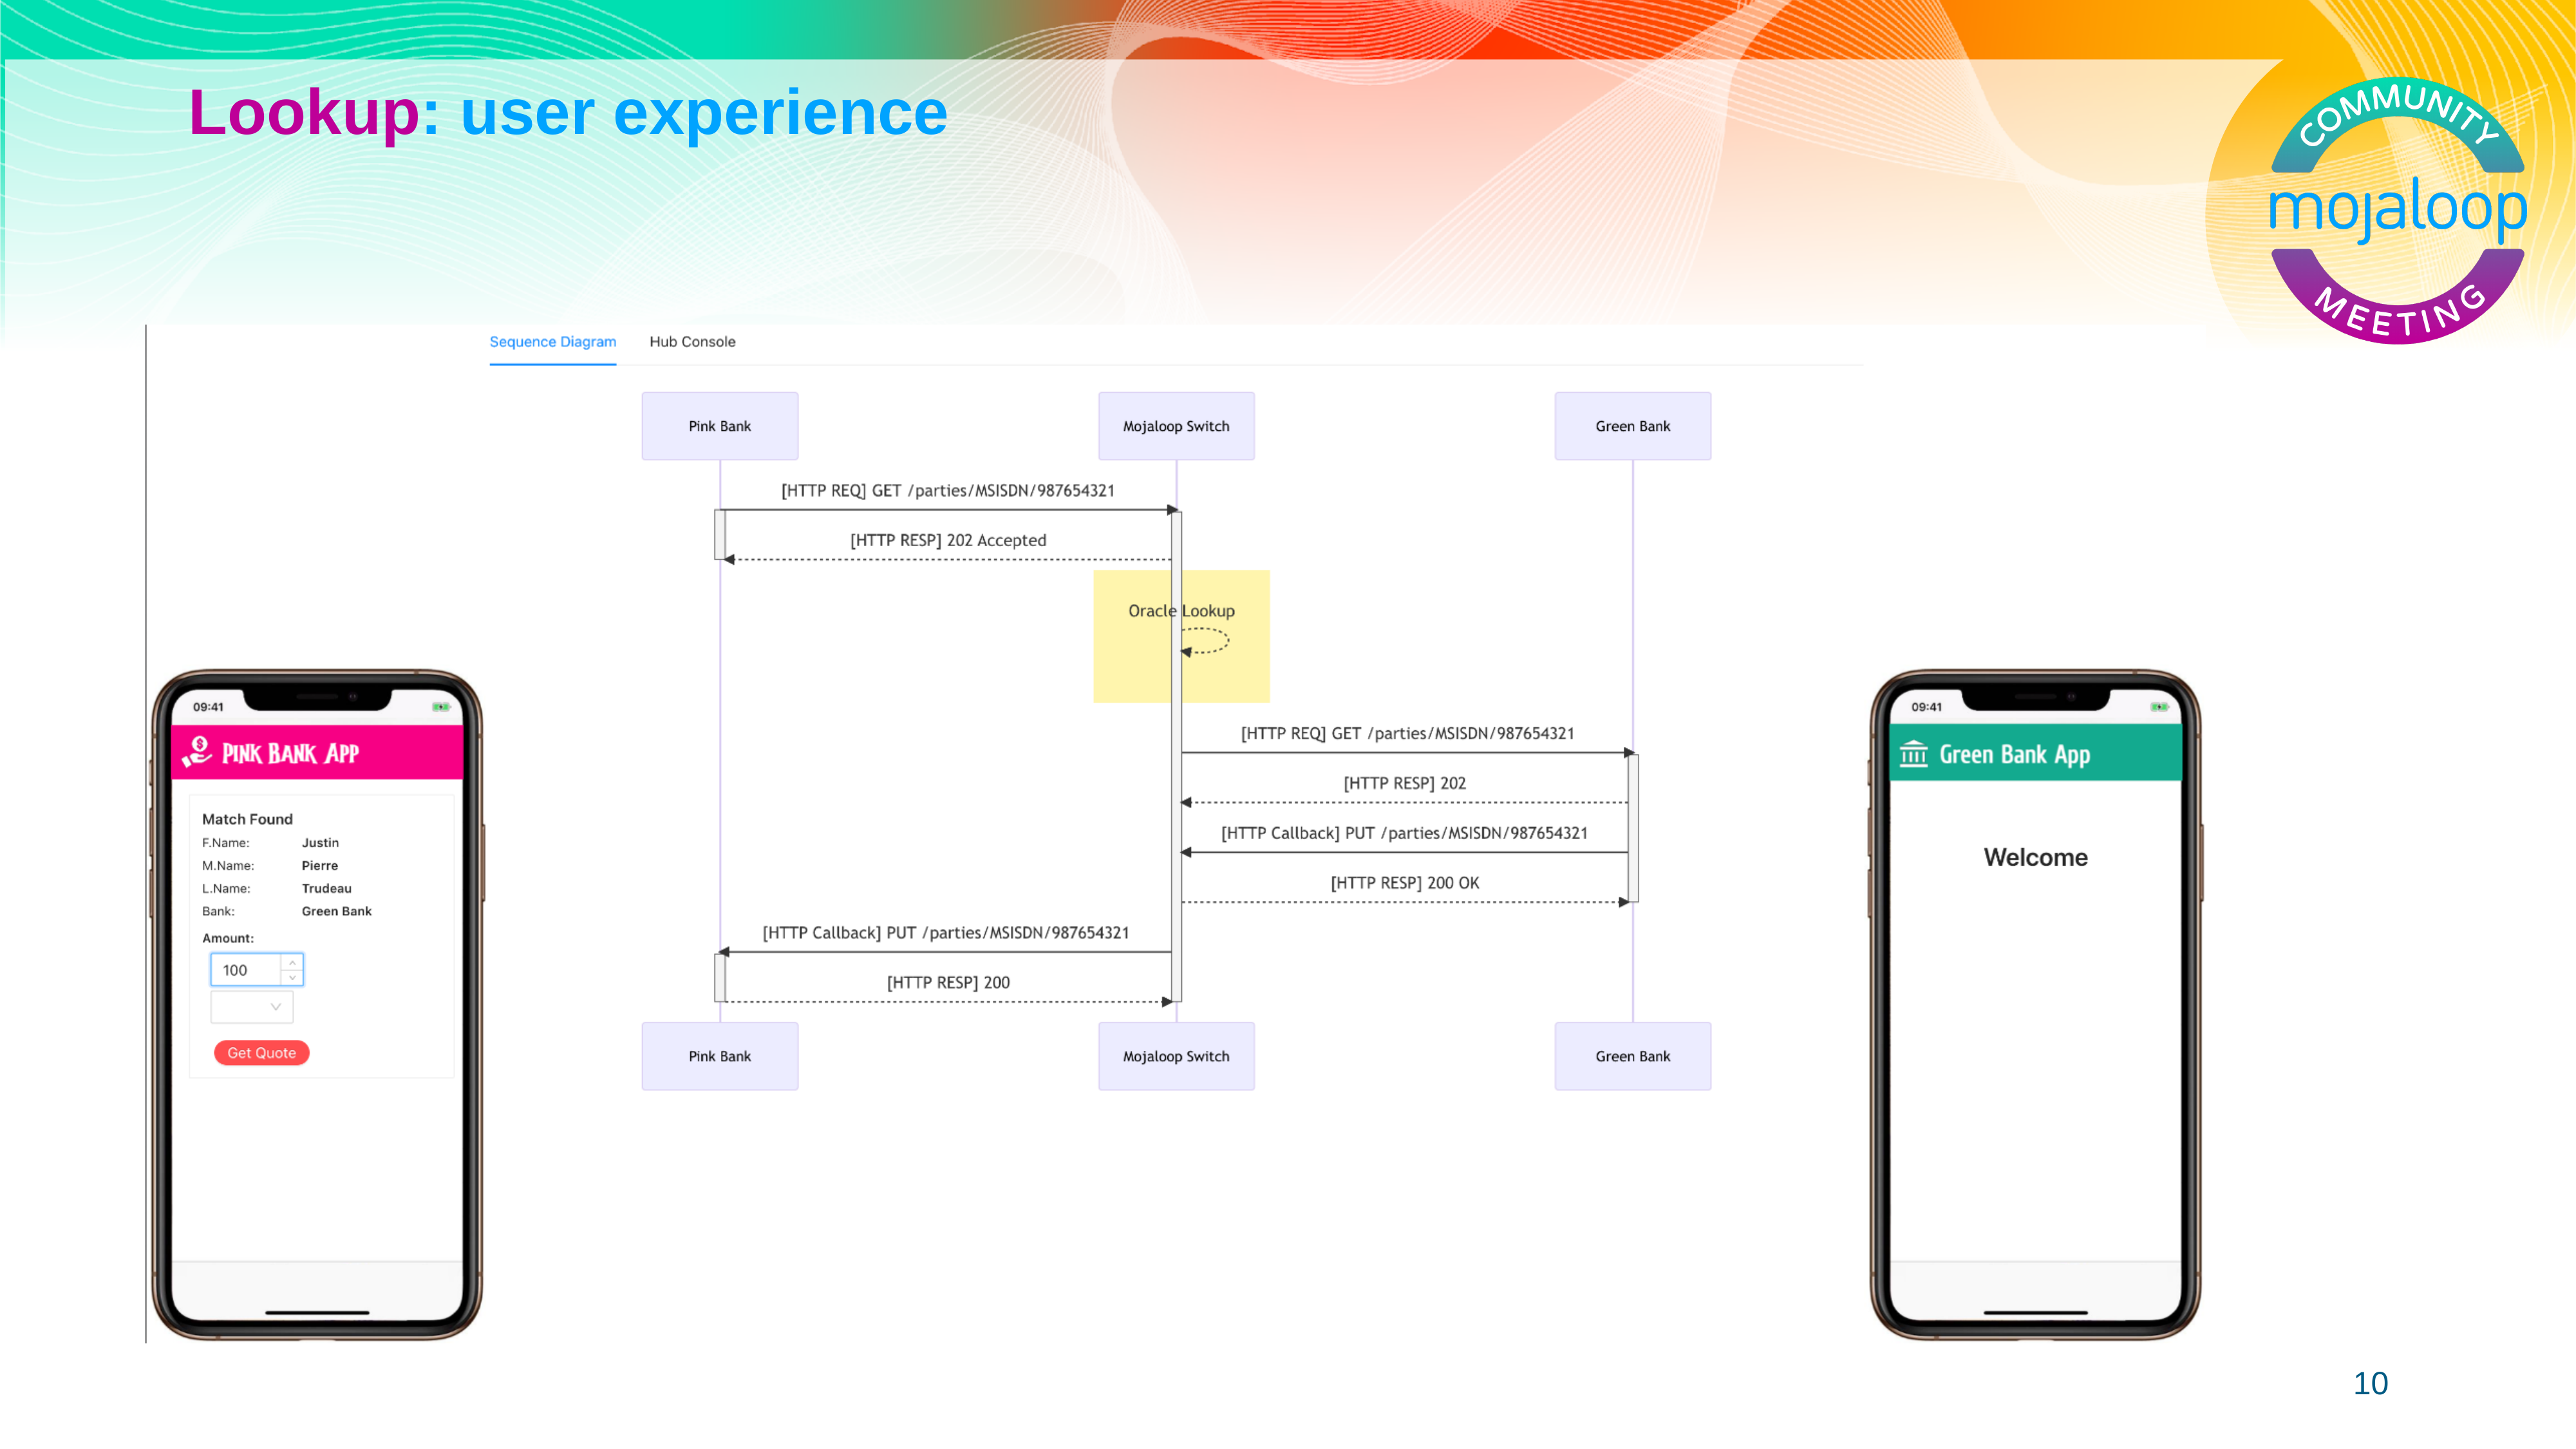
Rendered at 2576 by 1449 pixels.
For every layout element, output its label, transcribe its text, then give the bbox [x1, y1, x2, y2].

picture [0, 0, 2576, 1449]
slide_number ‹#› [1819, 1343, 2399, 1421]
title Lookup: user experience [178, 53, 2172, 175]
